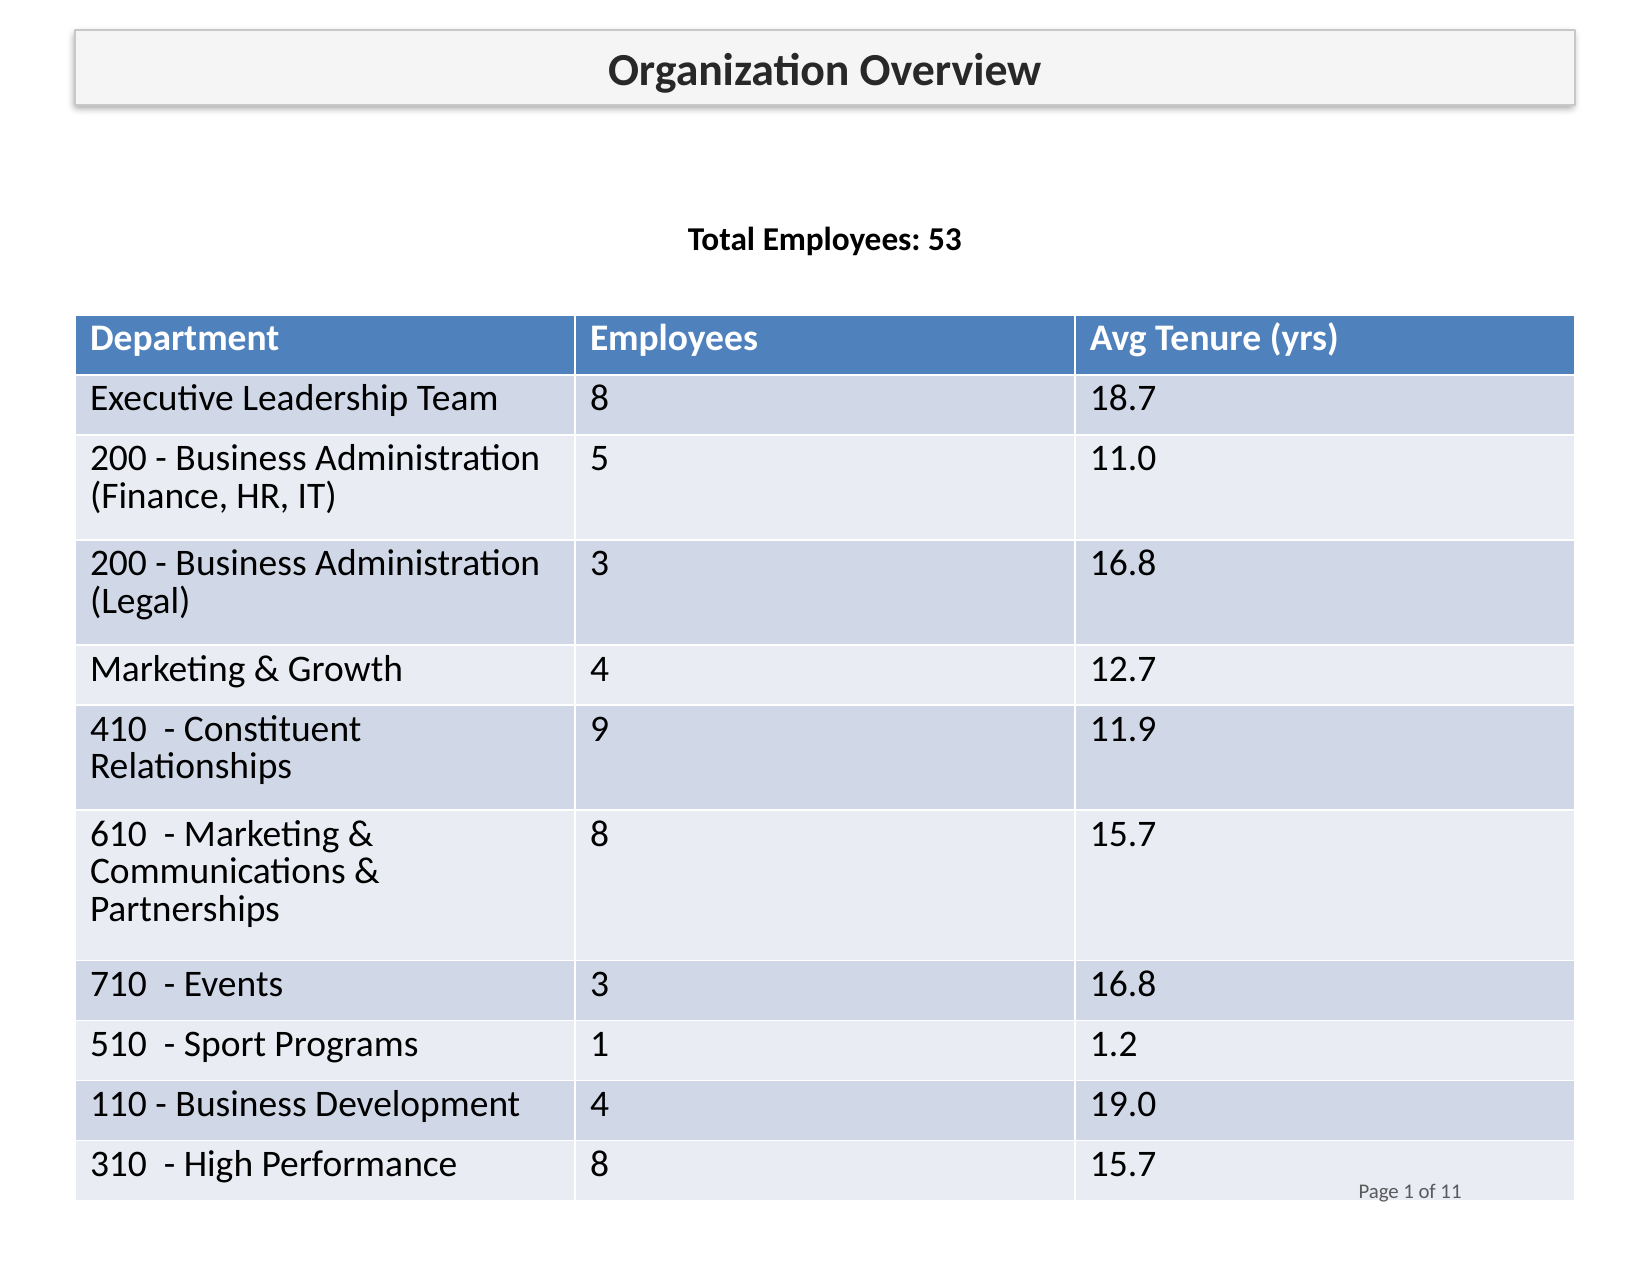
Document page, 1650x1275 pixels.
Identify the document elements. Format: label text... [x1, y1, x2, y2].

table_cell 1 [576, 1021, 1074, 1080]
text_box Page 1 of 11 [1343, 1170, 1477, 1210]
table_cell 200 - Business Administration (Legal) [76, 541, 574, 644]
table_cell 3 [576, 961, 1074, 1020]
table_cell 310 - High Performance [76, 1141, 574, 1200]
table_cell 19.0 [1076, 1081, 1574, 1140]
table_cell 510 - Sport Programs [76, 1021, 574, 1080]
table_cell 18.7 [1076, 376, 1574, 434]
table_cell 16.8 [1076, 541, 1574, 644]
table_cell 200 - Business Administration (Finance, HR, IT) [76, 436, 574, 539]
table_cell 3 [576, 541, 1074, 644]
table_cell 710 - Events [76, 961, 574, 1020]
table_cell 4 [576, 646, 1074, 704]
table_cell 11.9 [1076, 706, 1574, 809]
table_cell 8 [576, 1141, 1074, 1200]
table_cell 8 [576, 811, 1074, 960]
table_header Department [76, 316, 574, 374]
text_box Organization Overview [74, 29, 1576, 106]
table_cell 16.8 [1076, 961, 1574, 1020]
table_header Employees [576, 316, 1074, 374]
table_cell 8 [576, 376, 1074, 434]
table_cell 12.7 [1076, 646, 1574, 704]
table_cell 15.7 [1076, 811, 1574, 960]
table_cell 5 [576, 436, 1074, 539]
text_box Total Employees: 53 [672, 209, 977, 265]
table_cell 11.0 [1076, 436, 1574, 539]
table_header Avg Tenure (yrs) [1076, 316, 1574, 374]
table_cell 15.7 [1076, 1141, 1574, 1200]
table_cell Marketing & Growth [76, 646, 574, 704]
table_cell 410 - Constituent Relationships [76, 706, 574, 809]
table_cell 9 [576, 706, 1074, 809]
table_cell 4 [576, 1081, 1074, 1140]
table_cell 610 - Marketing & Communications & Partnerships [76, 811, 574, 960]
table_cell 1.2 [1076, 1021, 1574, 1080]
table_cell Executive Leadership Team [76, 376, 574, 434]
table_cell 110 - Business Development [76, 1081, 574, 1140]
